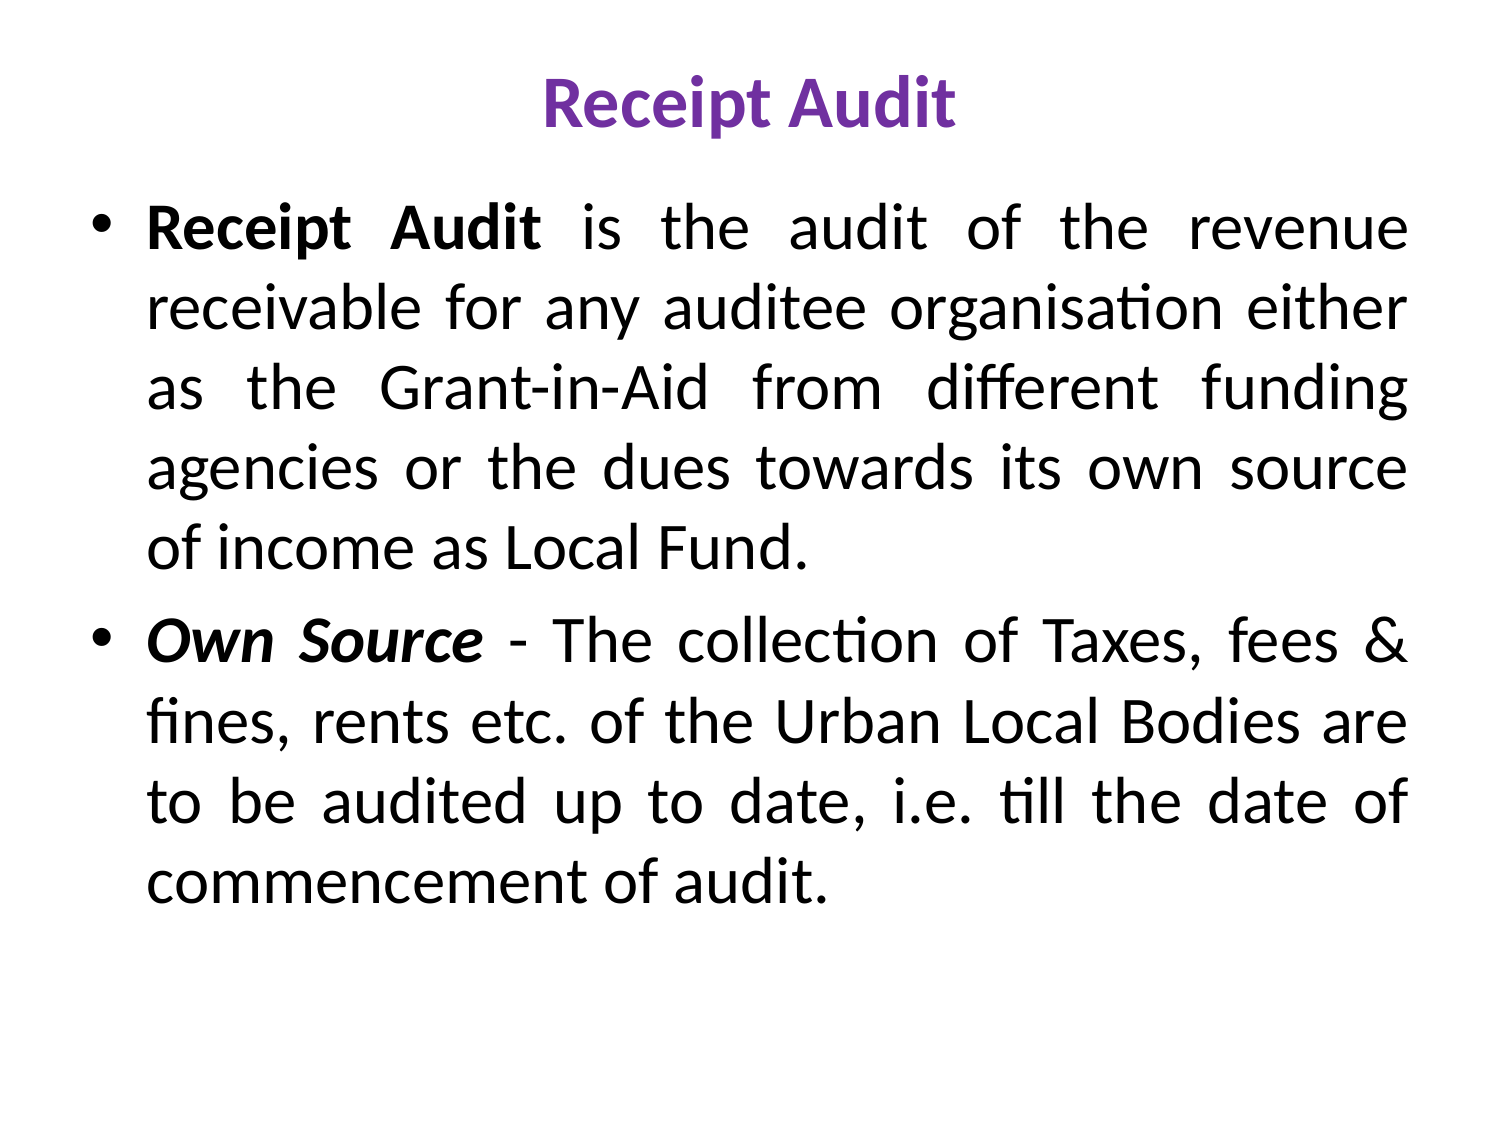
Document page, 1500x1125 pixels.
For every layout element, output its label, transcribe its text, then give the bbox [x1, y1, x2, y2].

title Receipt Audit [75, 45, 1425, 150]
list Receipt Audit is the audit of the revenue receivable for any auditee organisation either as the Grant-in-Aid from different funding agencies or the dues towards its own source of income as Local Fund. Own Source - The collection of Taxes, fees & fines, rents etc. of the Urban Local Bodies are to be audited up to date, i.e. till the date of commencement of audit. [75, 174, 1425, 1088]
